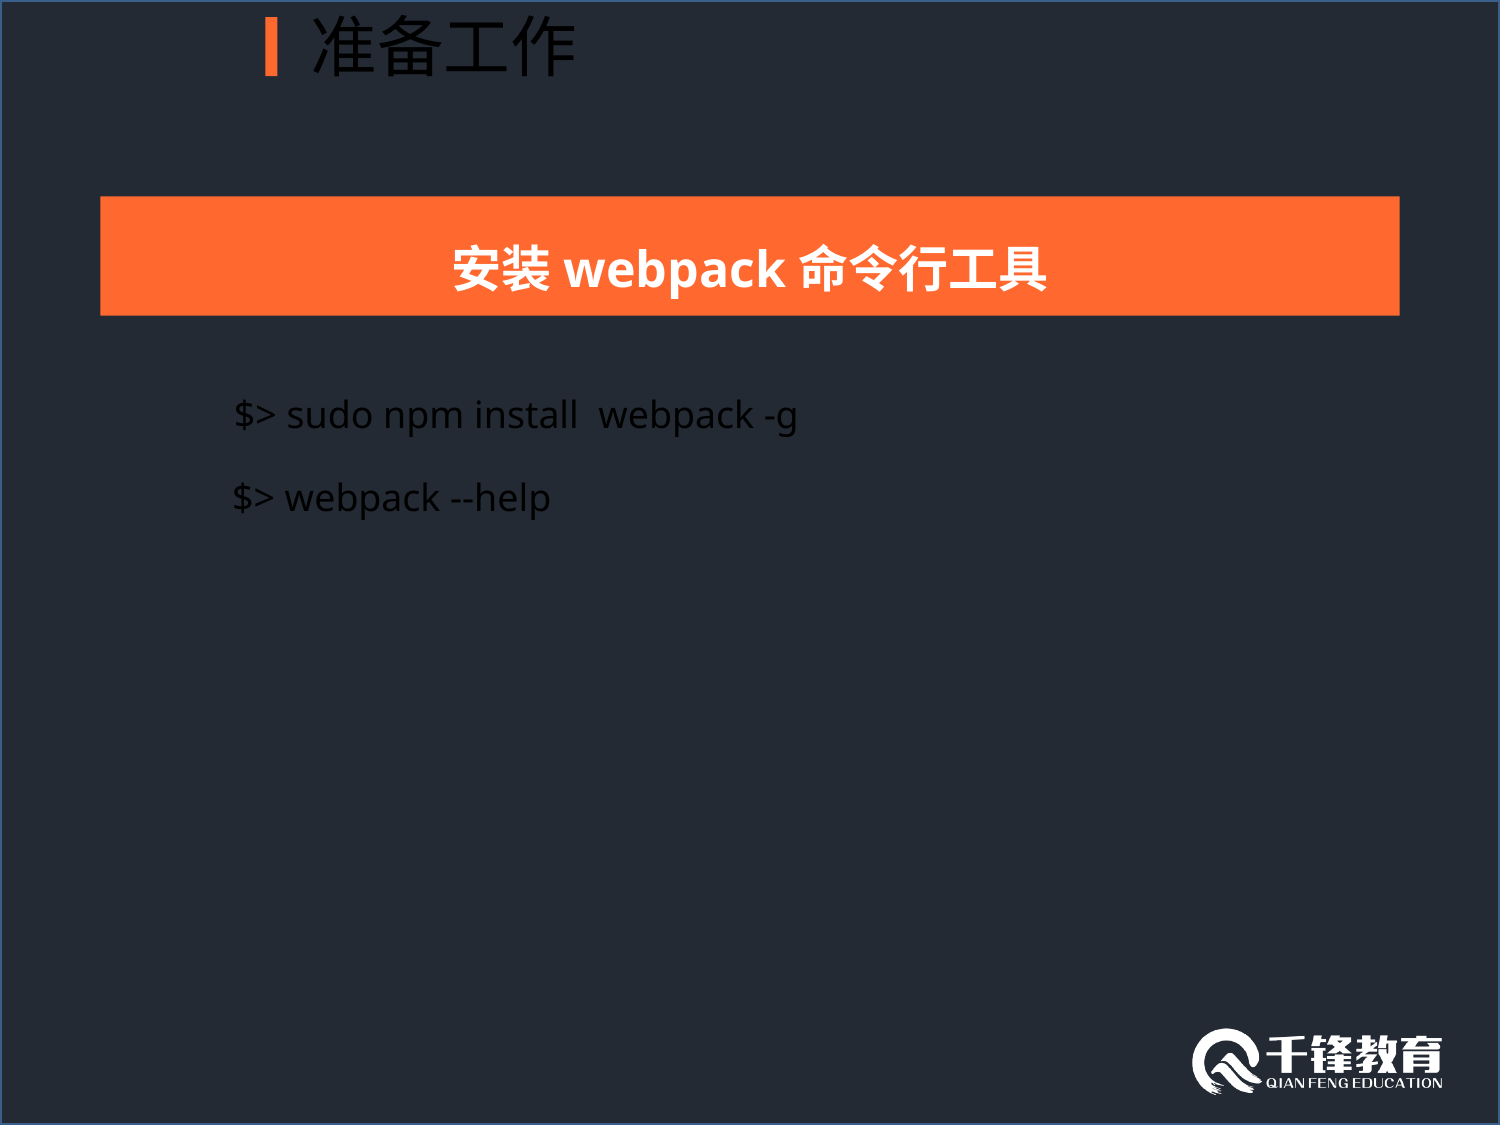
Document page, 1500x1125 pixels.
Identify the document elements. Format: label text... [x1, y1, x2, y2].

text_box $> sudo npm install webpack -g [219, 383, 815, 444]
text_box 准备工作 [295, 0, 999, 93]
text_box $> webpack --help [217, 466, 567, 527]
picture [1190, 1023, 1447, 1100]
text_box 安装webpack命令行工具 [98, 194, 1402, 318]
